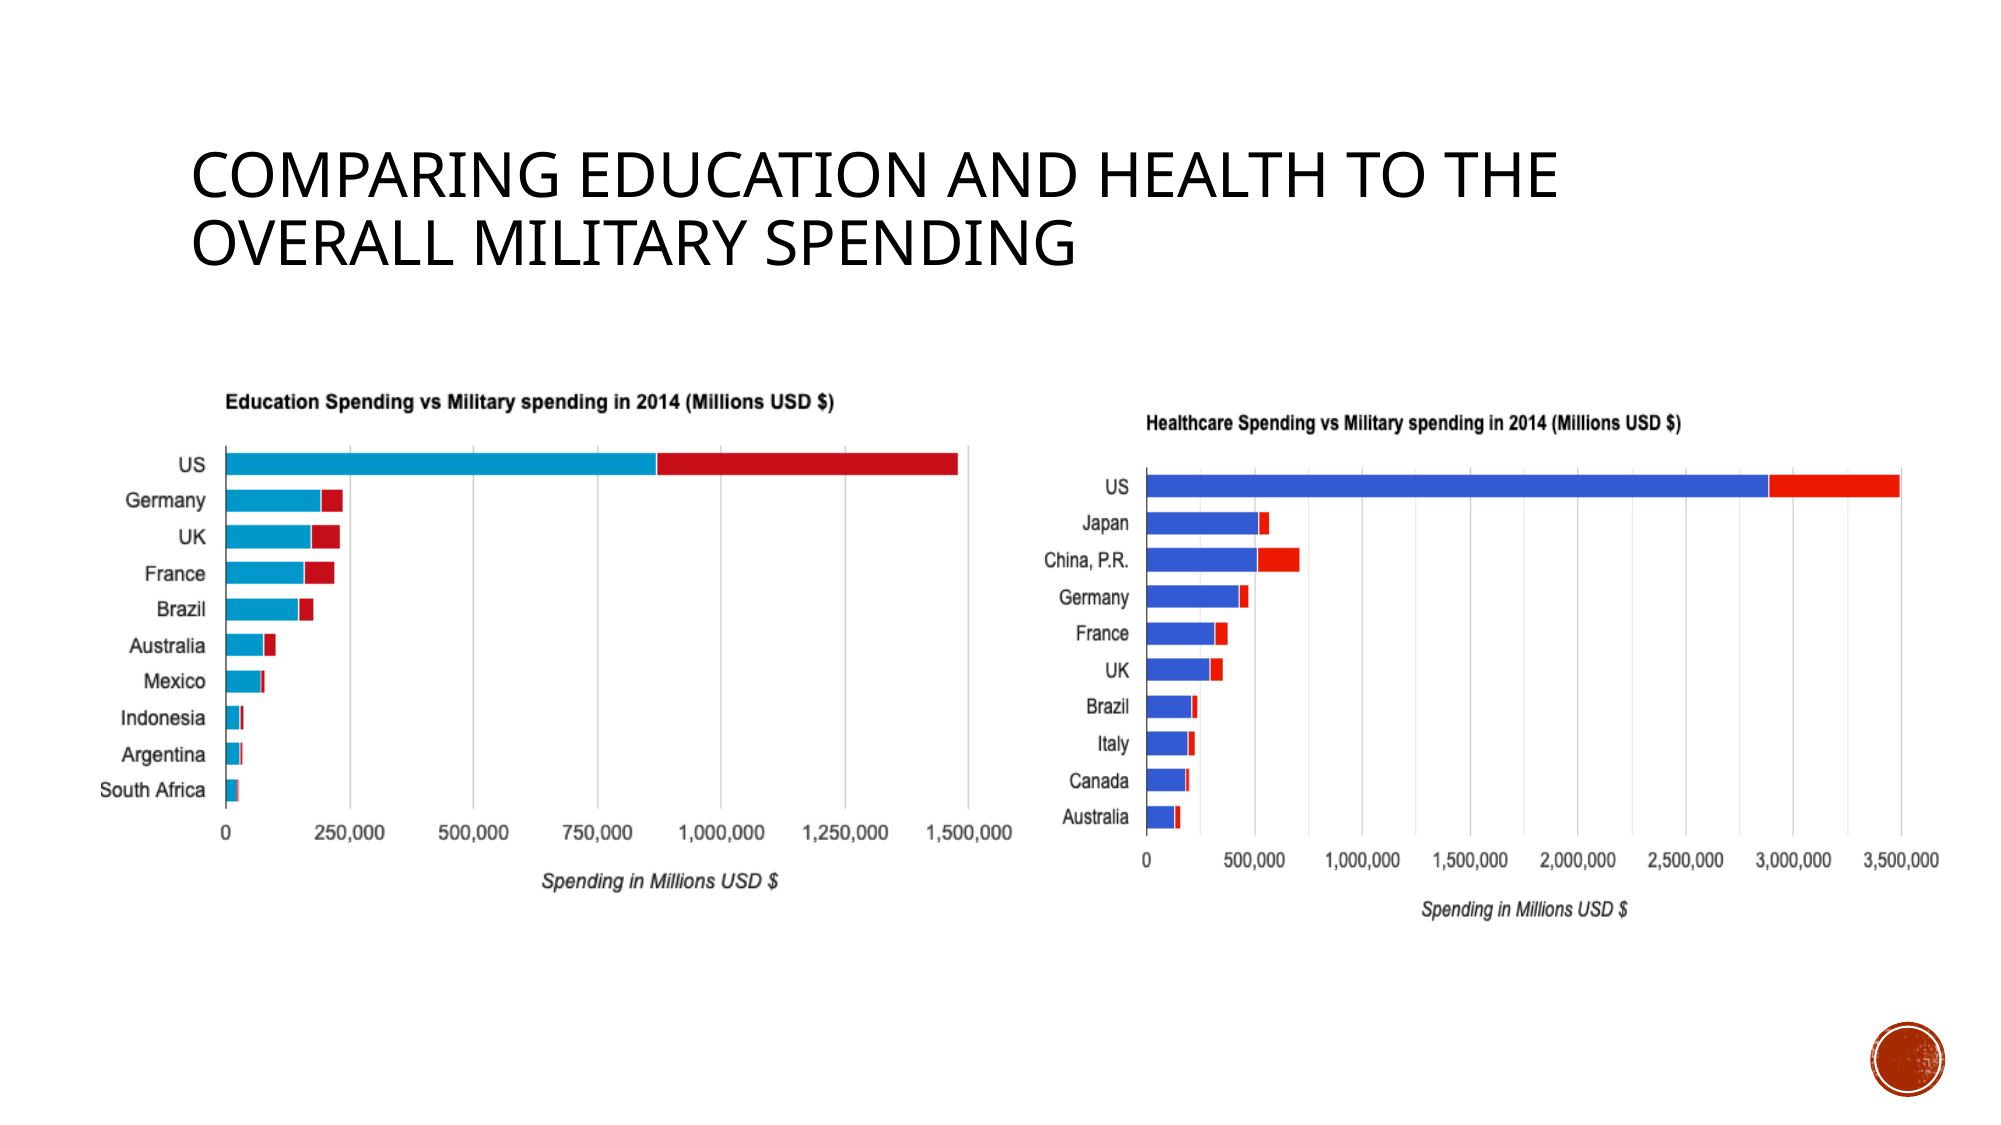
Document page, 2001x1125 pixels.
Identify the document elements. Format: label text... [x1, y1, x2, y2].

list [104, 394, 1013, 910]
title Comparing education and health to the overall military spending [175, 79, 1826, 344]
picture [1033, 390, 1946, 963]
